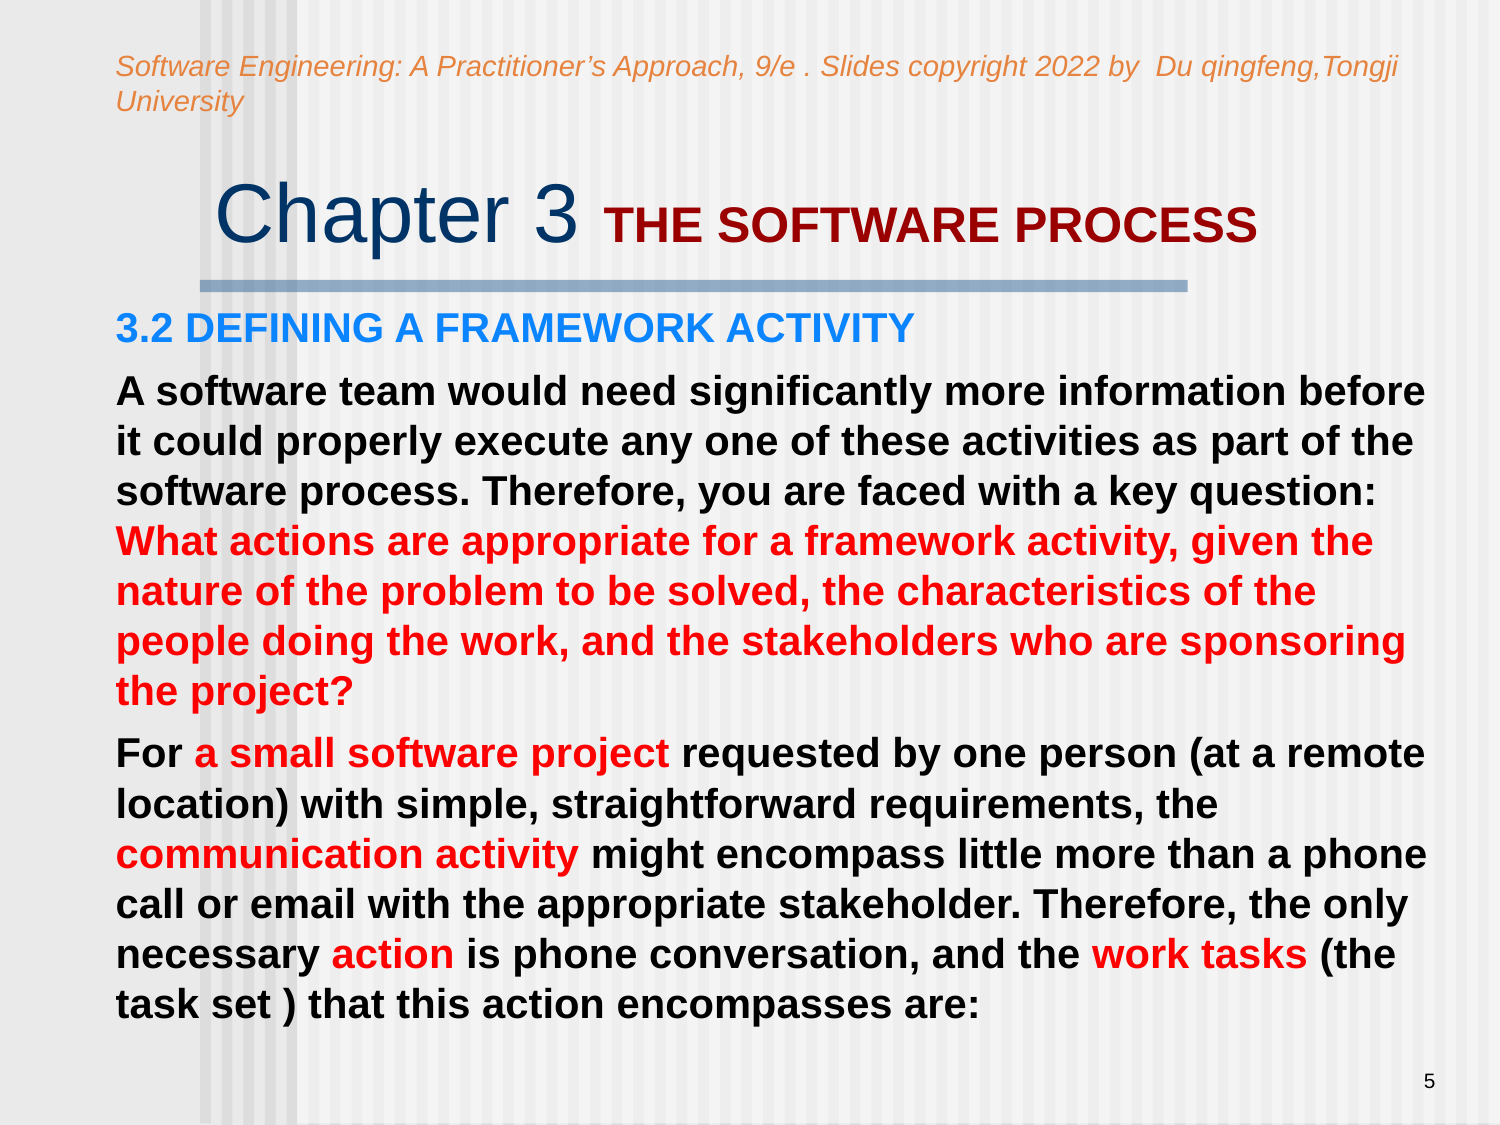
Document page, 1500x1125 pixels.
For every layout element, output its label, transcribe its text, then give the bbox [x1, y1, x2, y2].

slide_number 5 [1237, 1024, 1451, 1101]
text_box Software Engineering: A Practitioner’s Approach, 9/e . Slides copyright 2022 by Du qingfeng,Tongji University [100, 40, 1417, 125]
title Chapter 3 THE SOFTWARE PROCESS [199, 162, 1379, 267]
list 3.2 DEFINING A FRAMEWORK ACTIVITY A software team would need significantly more information before it could properly execute any one of these activities as part of the software process. Therefore, you are faced with a key question: What actions are appropriate for a framework activity, given the nature of the problem to be solved, the characteristics of the people doing the work, and the stakeholders who are sponsoring the project? For a small software project requested by one person (at a remote location) with simple, straightforward requirements, the communication activity might encompass little more than a phone call or email with the appropriate stakeholder. Therefore, the only necessary action is phone conversation, and the work tasks (the task set ) that this action encompasses are: [100, 293, 1451, 1011]
